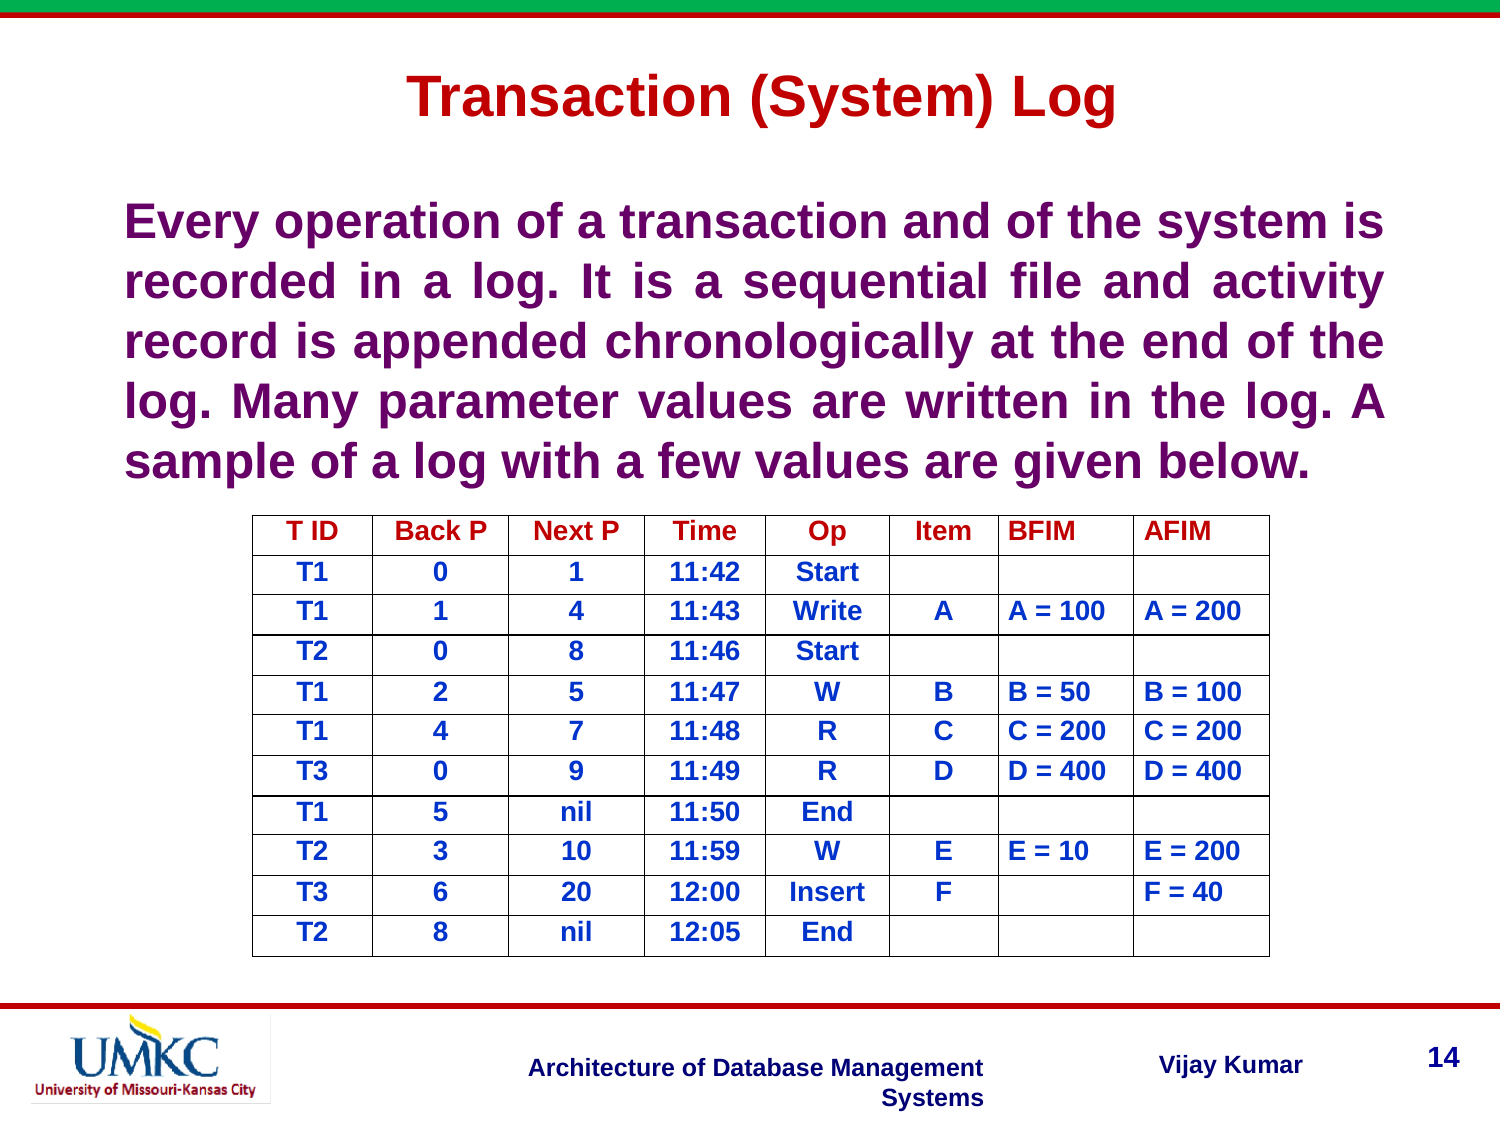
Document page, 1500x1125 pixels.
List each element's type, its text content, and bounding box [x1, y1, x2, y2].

title Transaction (System) Log [24, 24, 1500, 163]
slide_number 14 [1400, 1031, 1475, 1072]
text_box Every operation of a transaction and of the system is recorded in a log. It is a sequential file and activity record is appended chronologically at the end of the log. Many parameter values are written in the log. A sample of a log with a few values are given below. [109, 181, 1401, 496]
picture [31, 1014, 271, 1106]
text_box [69, 514, 1379, 989]
